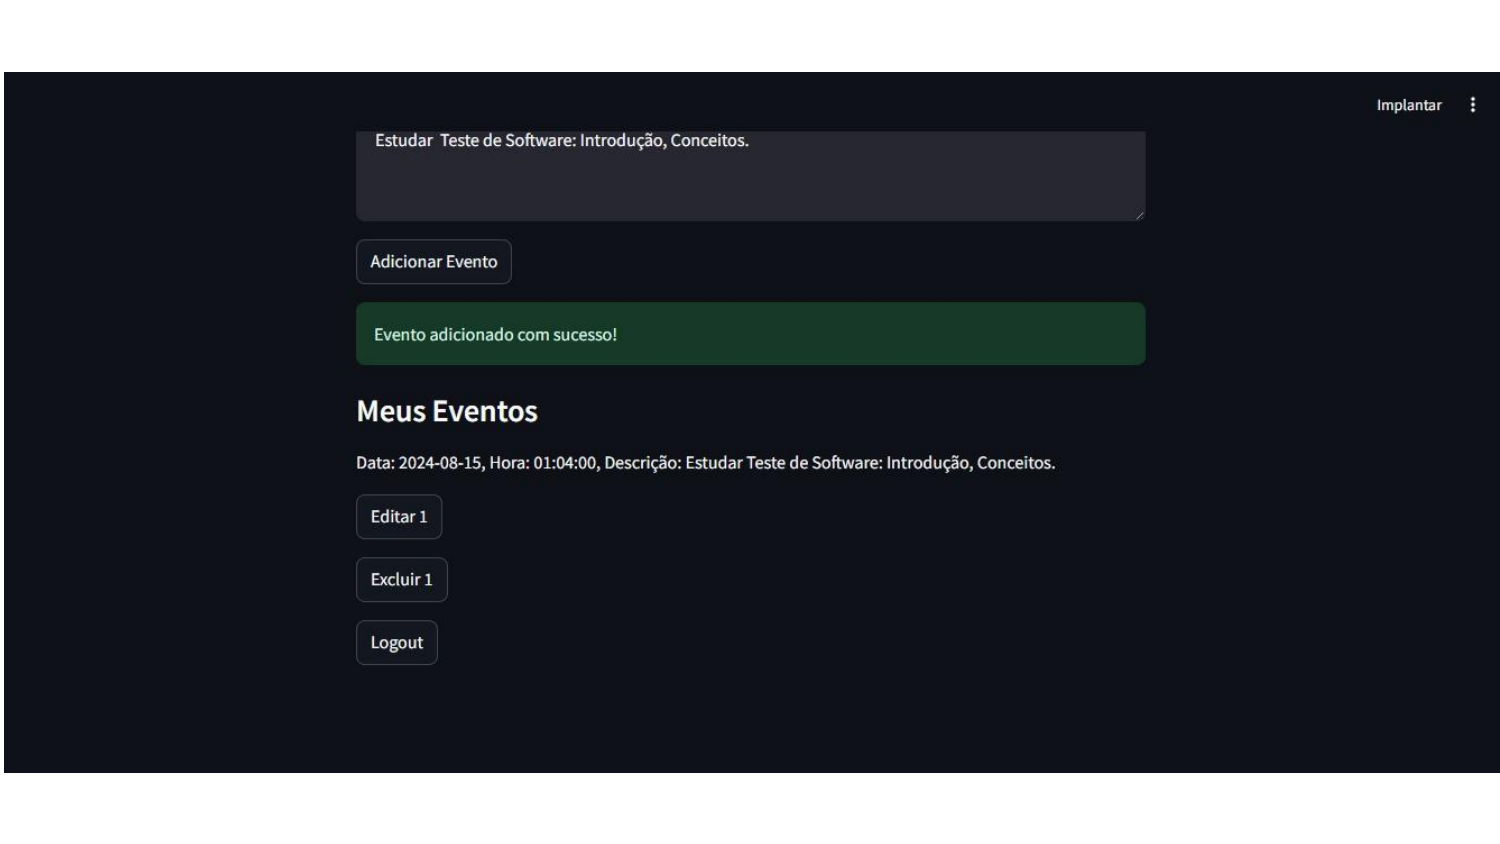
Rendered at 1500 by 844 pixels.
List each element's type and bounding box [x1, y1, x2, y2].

picture [3, 72, 1500, 773]
